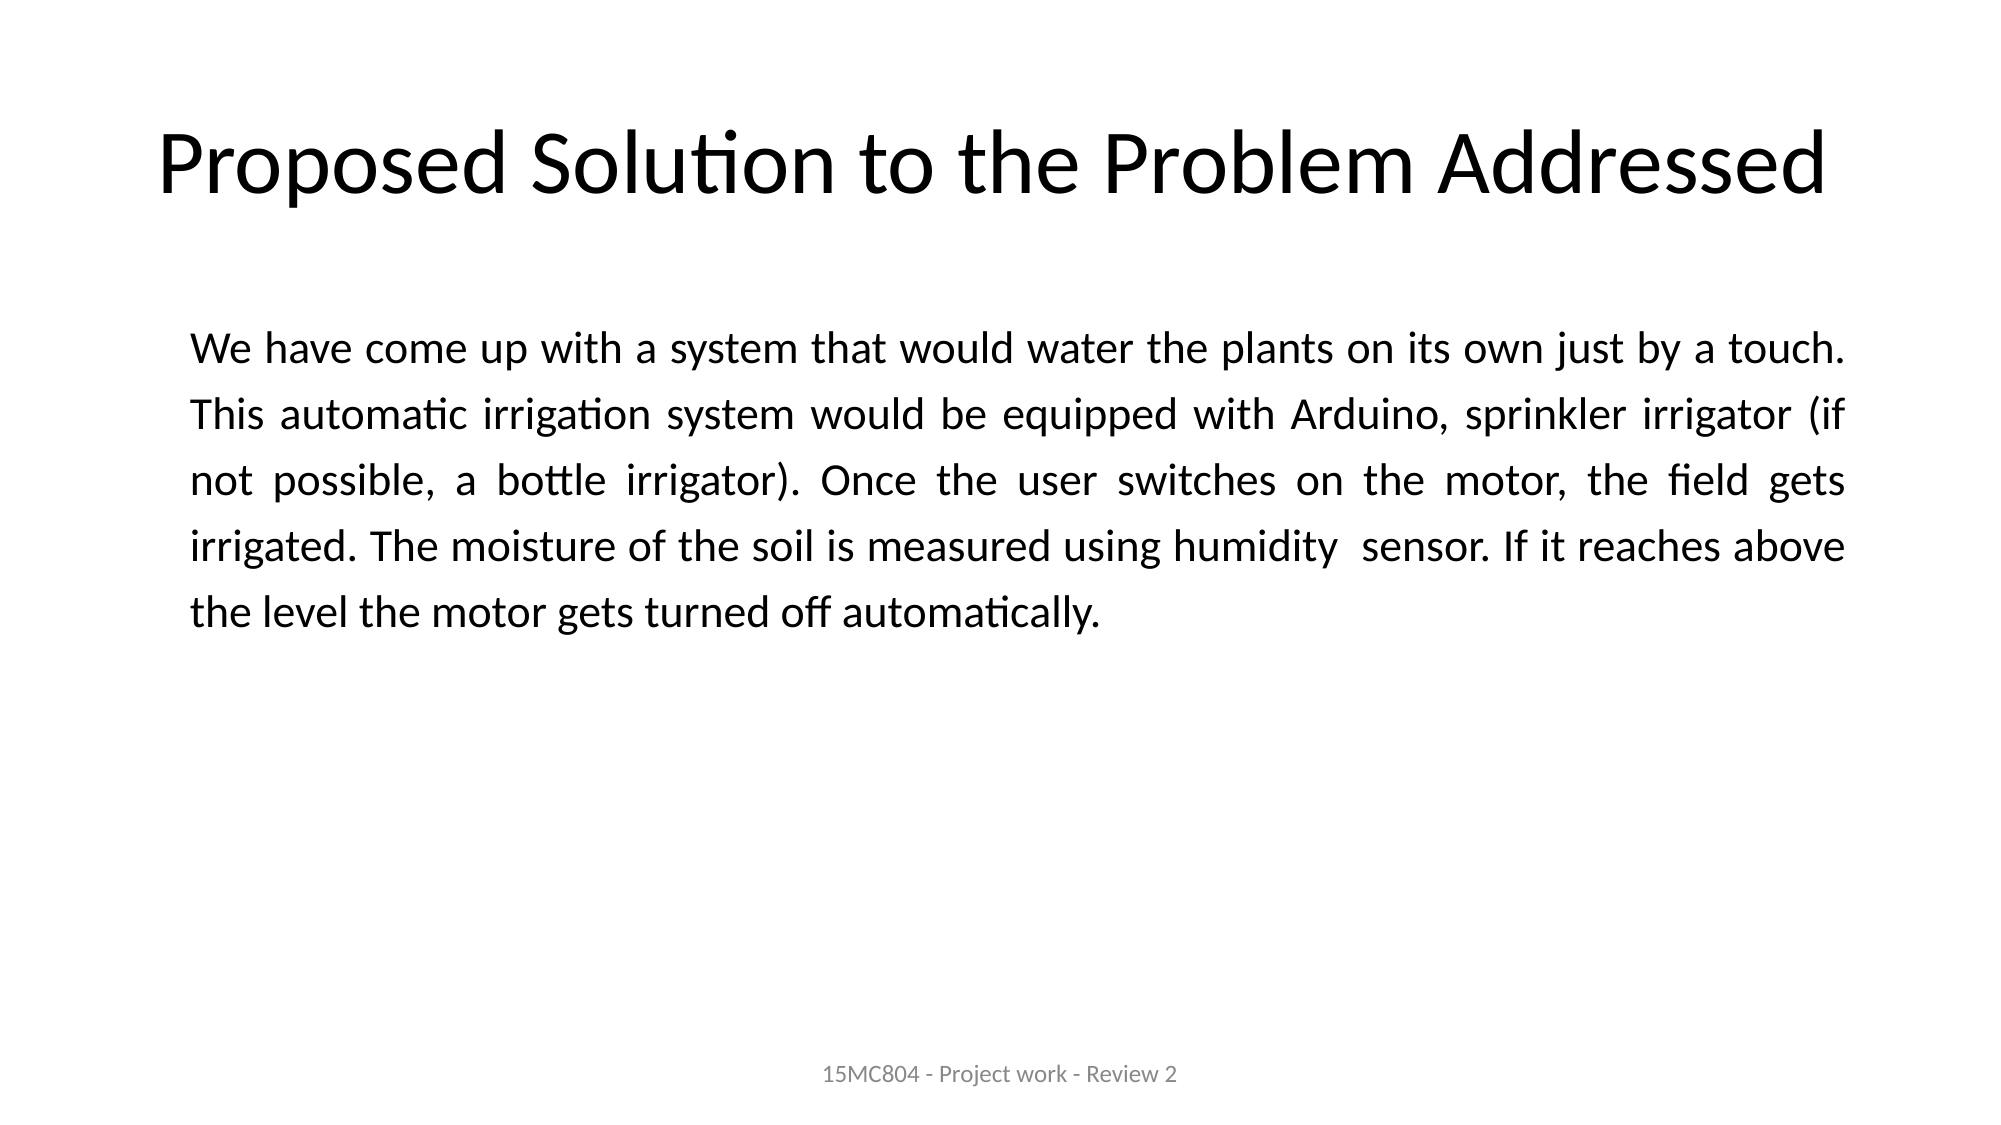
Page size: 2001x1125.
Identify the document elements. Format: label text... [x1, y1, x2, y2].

list We have come up with a system that would water the plants on its own just by a touch. This automatic irrigation system would be equipped with Arduino, sprinkler irrigator (if not possible, a bottle irrigator). Once the user switches on the motor, the field gets irrigated. The moisture of the soil is measured using humidity sensor. If it reaches above the level the motor gets turned off automatically. [137, 299, 1863, 1014]
title Proposed Solution to the Problem Addressed [142, 55, 1868, 273]
footer 15MC804 - Project work - Review 2 [662, 1042, 1338, 1103]
